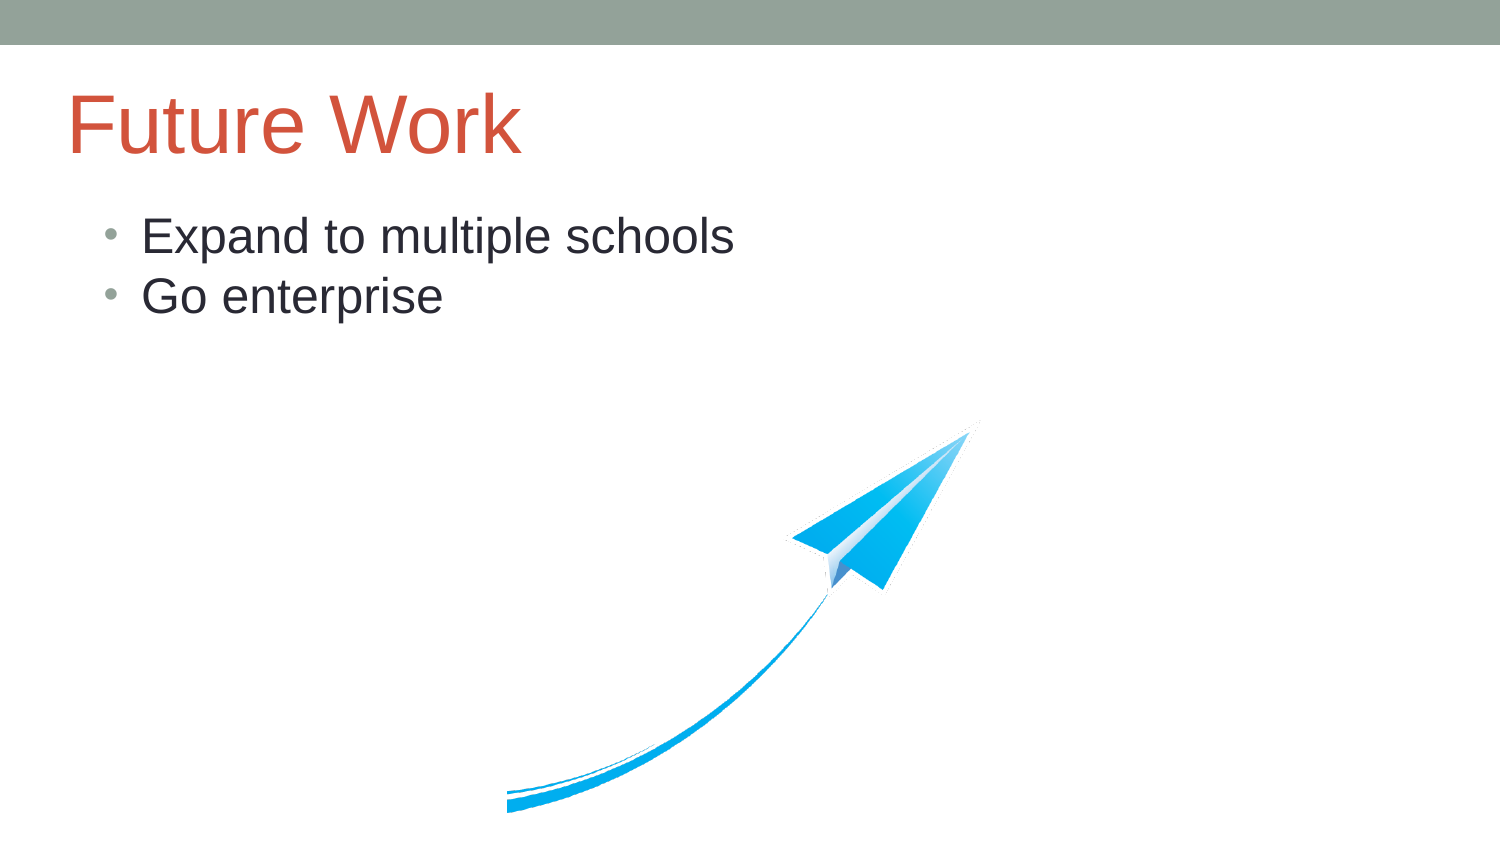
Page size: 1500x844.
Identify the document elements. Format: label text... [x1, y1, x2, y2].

title Future Work [51, 72, 1449, 167]
list Expand to multiple schools Go enterprise [51, 189, 1449, 750]
picture [507, 414, 993, 821]
